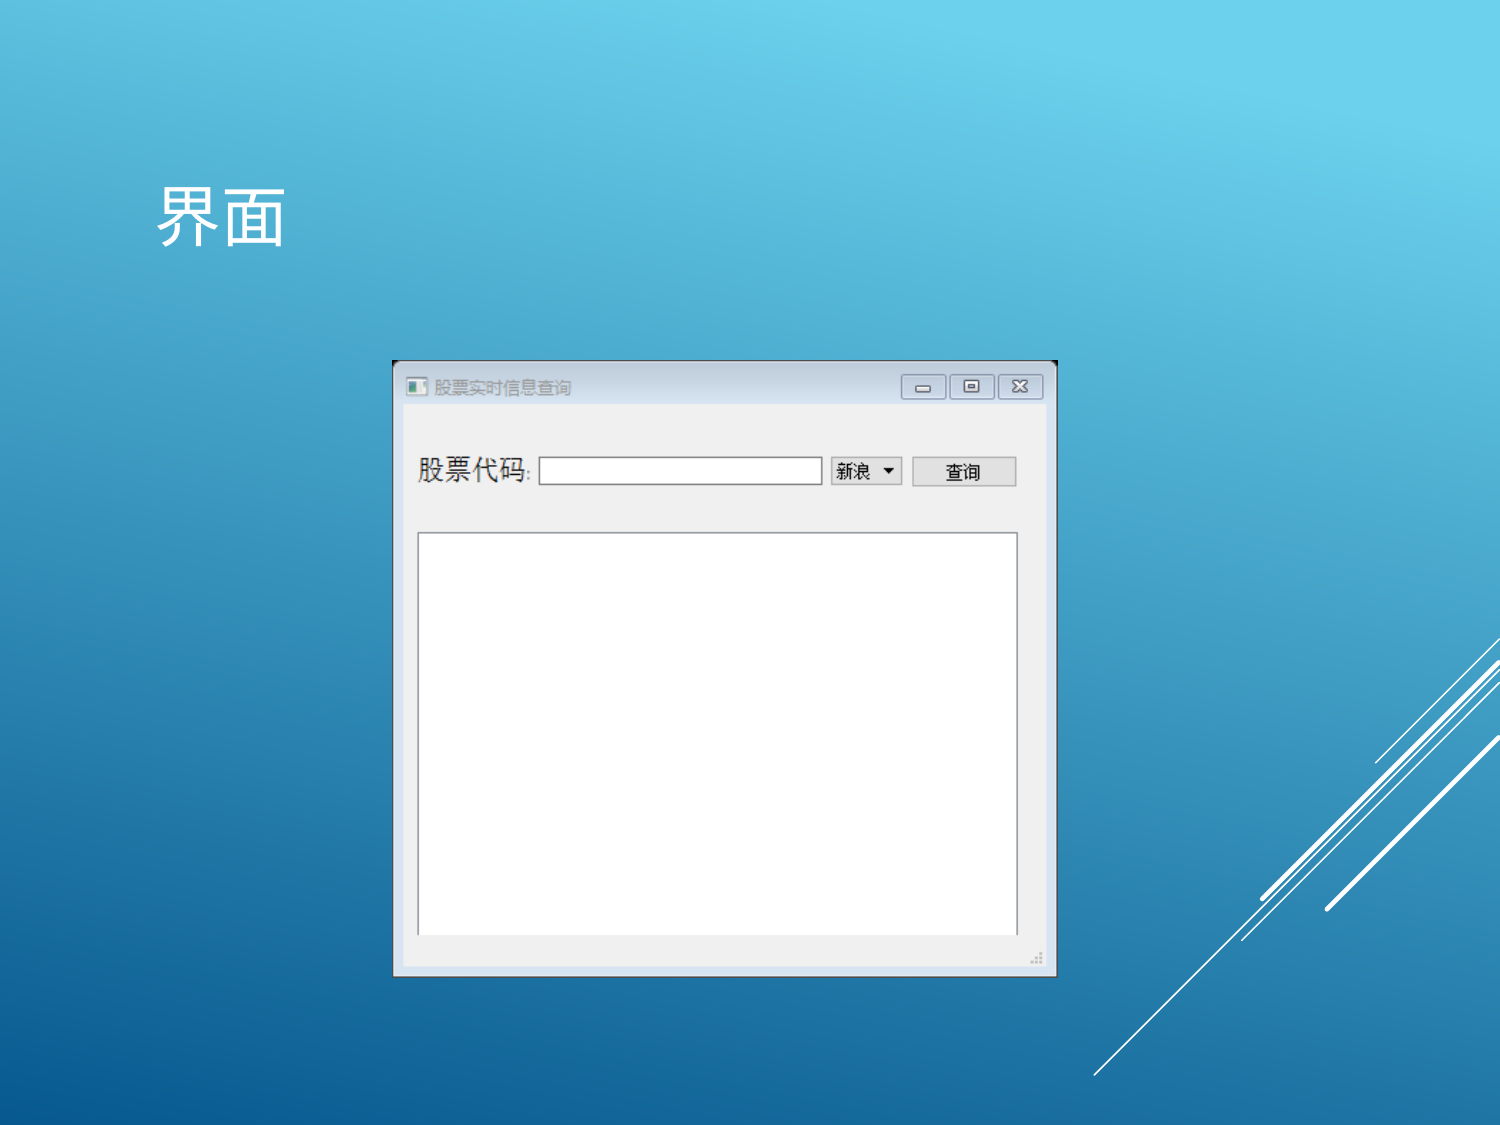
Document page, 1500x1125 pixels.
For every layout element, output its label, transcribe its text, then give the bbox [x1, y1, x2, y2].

title 界面 [139, 89, 1215, 340]
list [391, 359, 1058, 979]
